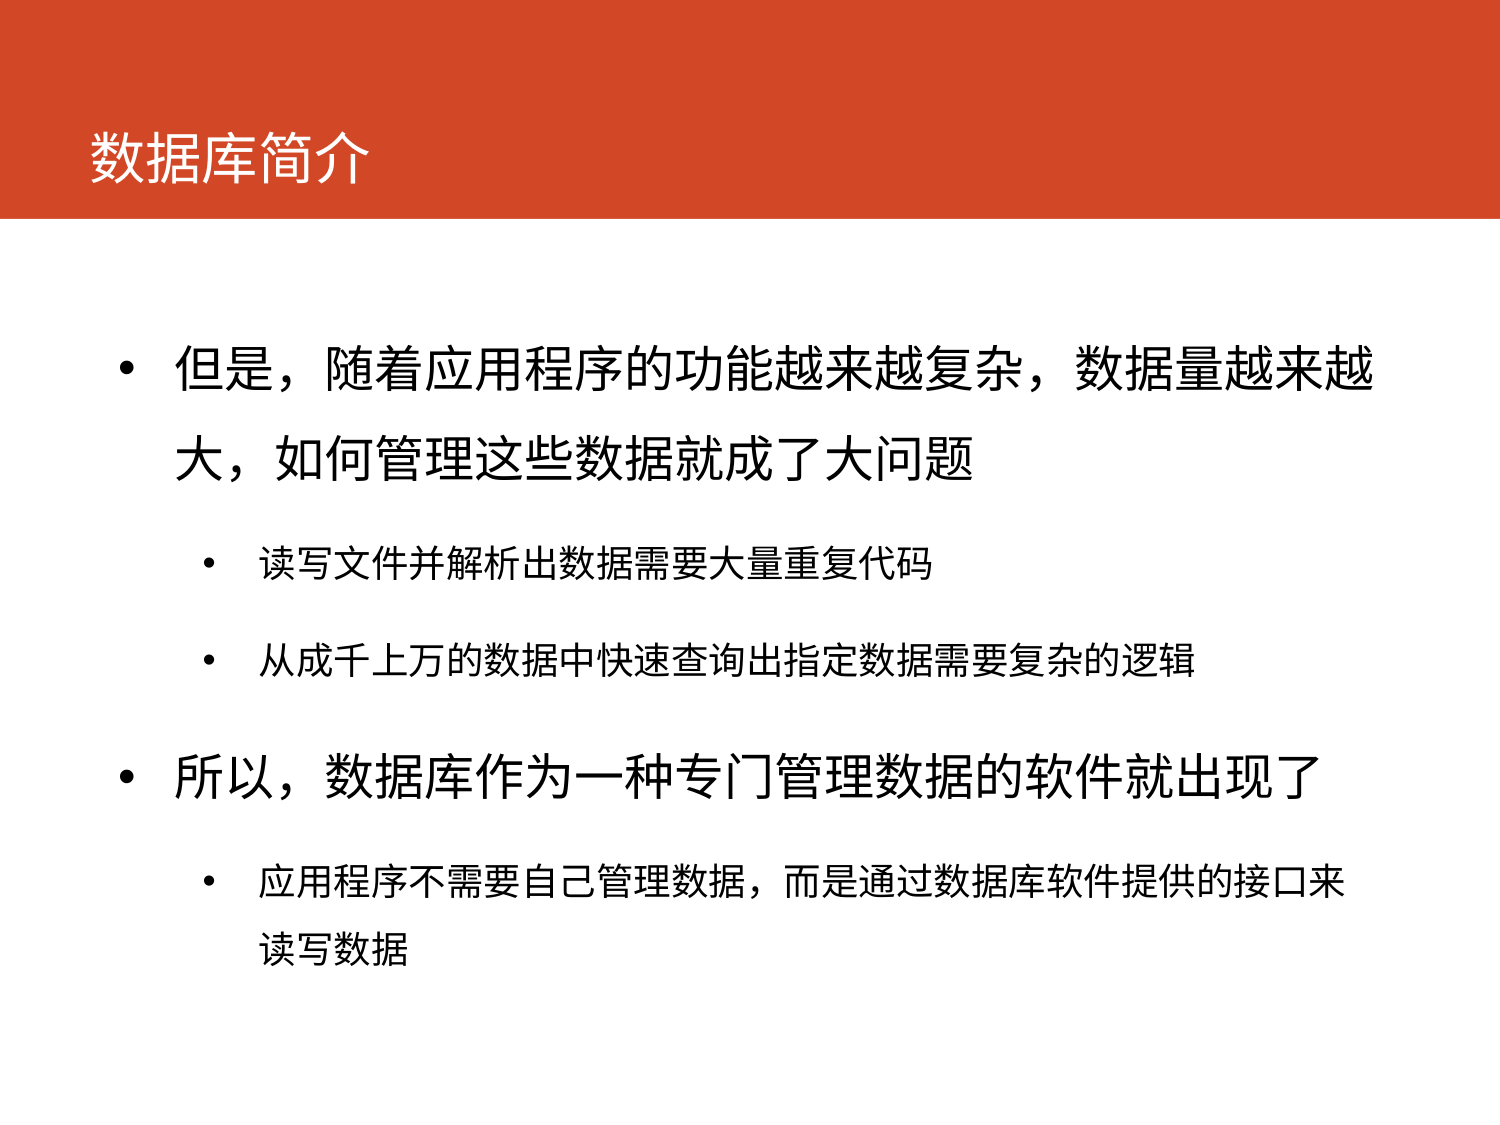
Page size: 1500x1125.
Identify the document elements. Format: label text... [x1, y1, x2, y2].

list 但是，随着应用程序的功能越来越复杂，数据量越来越大，如何管理这些数据就成了大问题 读写文件并解析出数据需要大量重复代码 从成千上万的数据中快速查询出指定数据需要复杂的逻辑 所以，数据库作为一种专门管理数据的软件就出现了 应用程序不需要自己管理数据，而是通过数据库软件提供的接口来读写数据 [103, 299, 1397, 1014]
title 数据库简介 [74, 8, 1397, 199]
